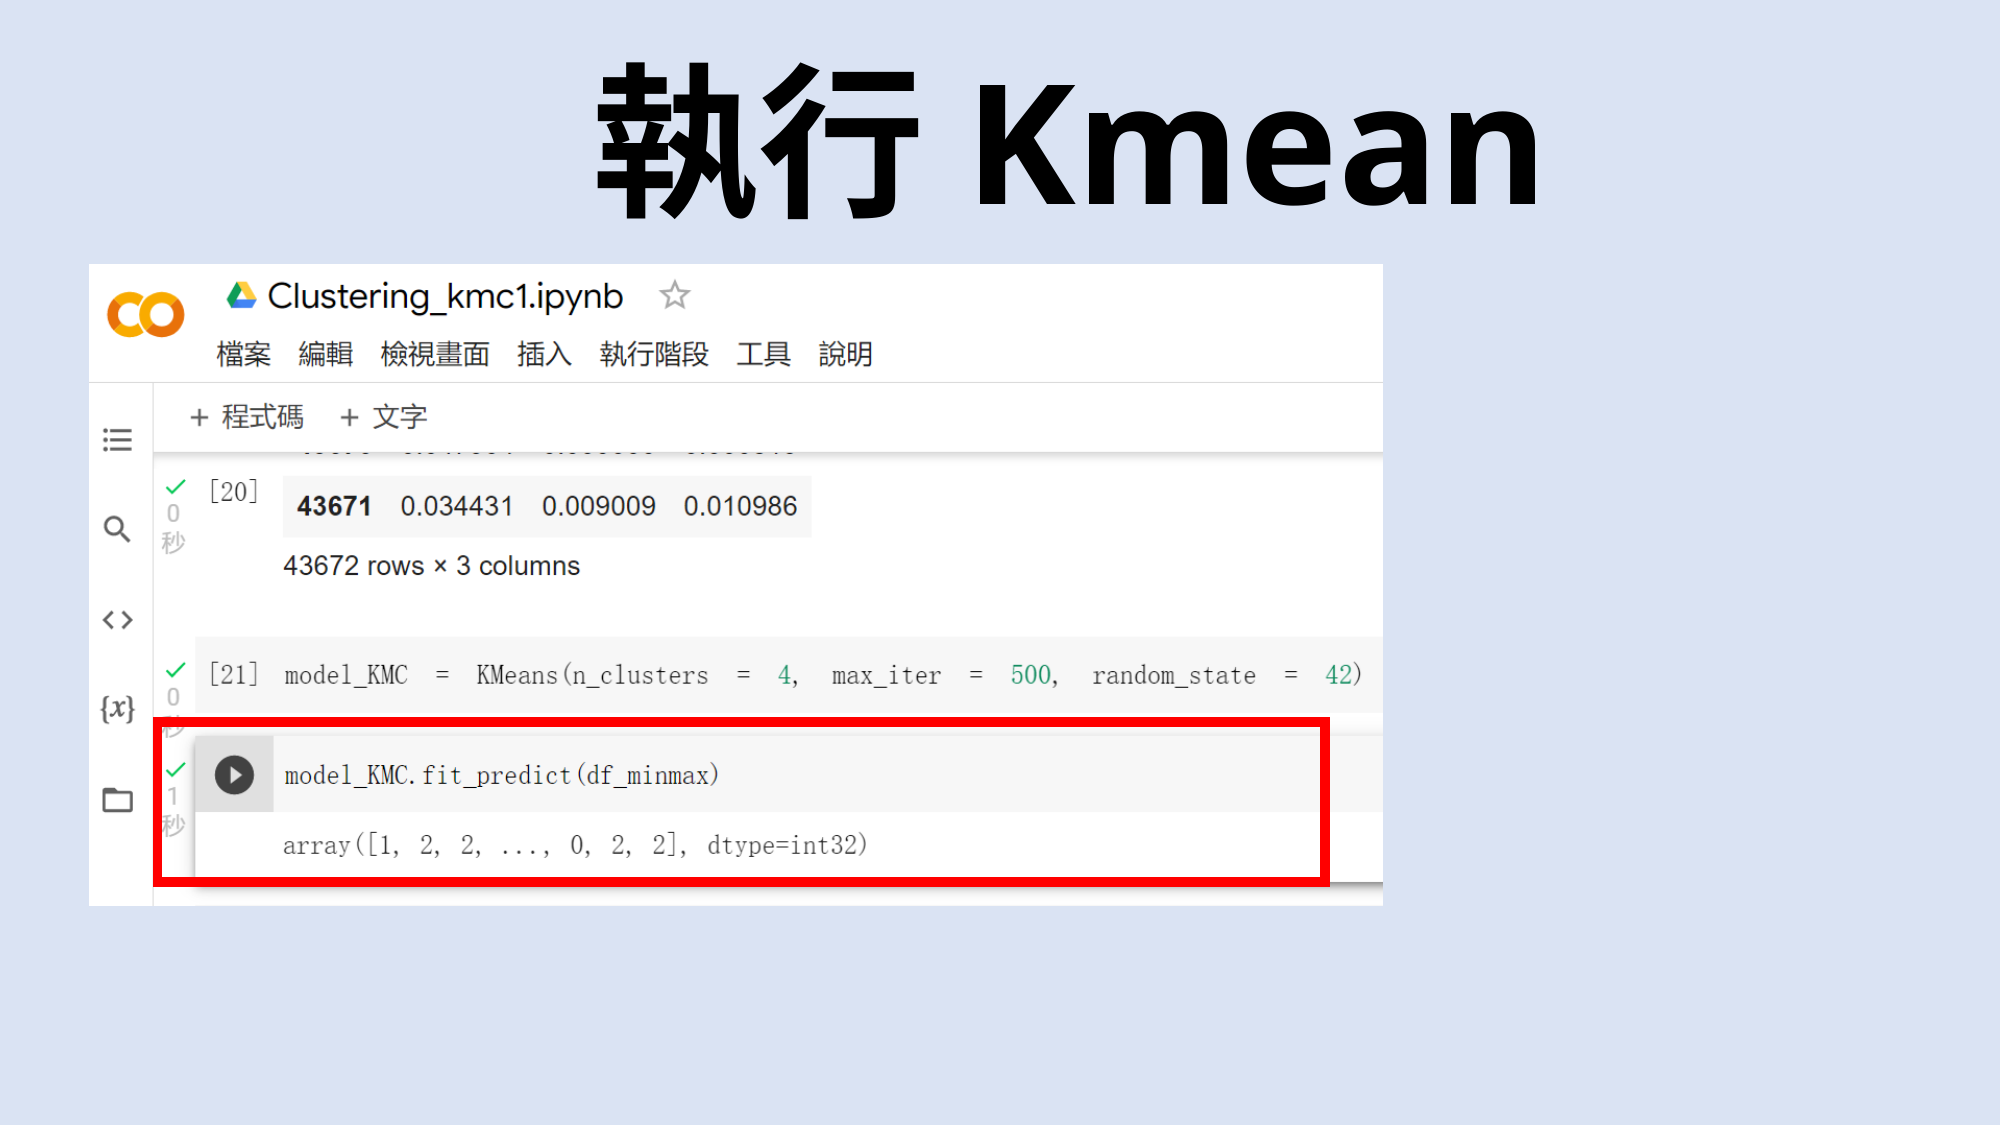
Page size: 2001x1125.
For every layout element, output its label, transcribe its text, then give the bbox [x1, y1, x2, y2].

title 執行Kmean [140, 0, 2000, 248]
picture [89, 264, 1383, 906]
